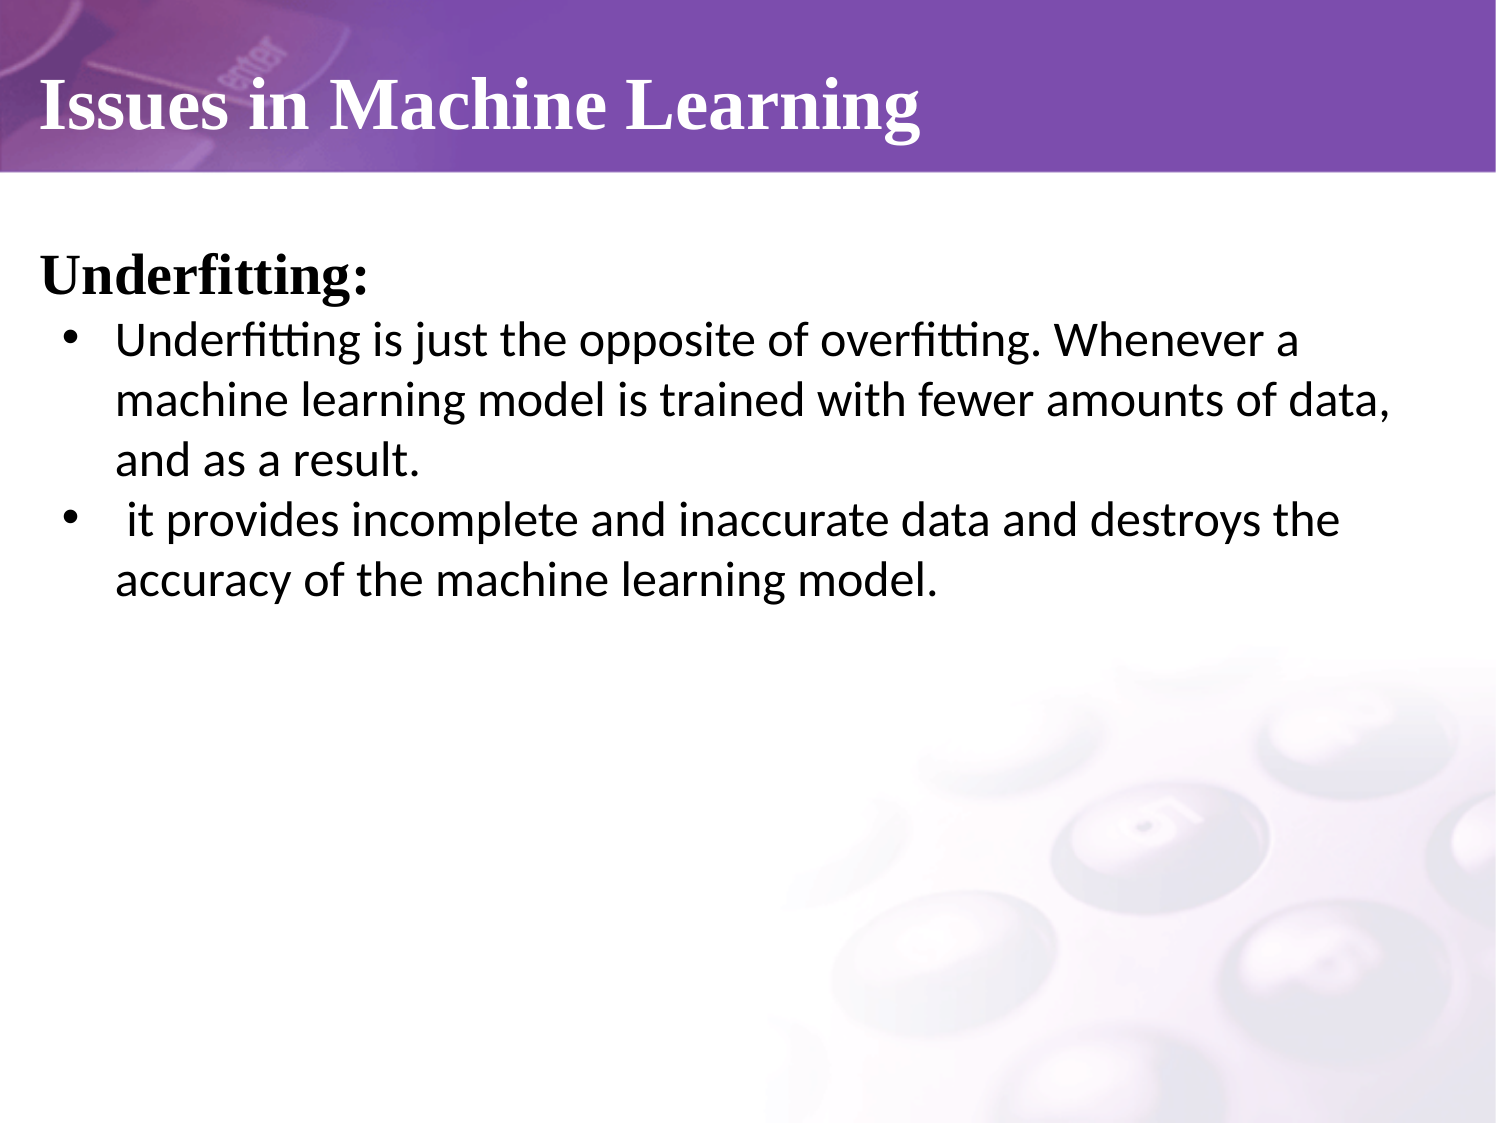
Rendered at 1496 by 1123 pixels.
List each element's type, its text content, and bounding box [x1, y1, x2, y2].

picture [0, 0, 1496, 1123]
list Underfitting: Underfitting is just the opposite of overfitting. Whenever a machine learning model is trained with fewer amounts of data, and as a result. it provides incomplete and inaccurate data and destroys the accuracy of the machine learning model. [40, 234, 1456, 873]
title Issues in Machine Learning [35, 0, 1011, 162]
